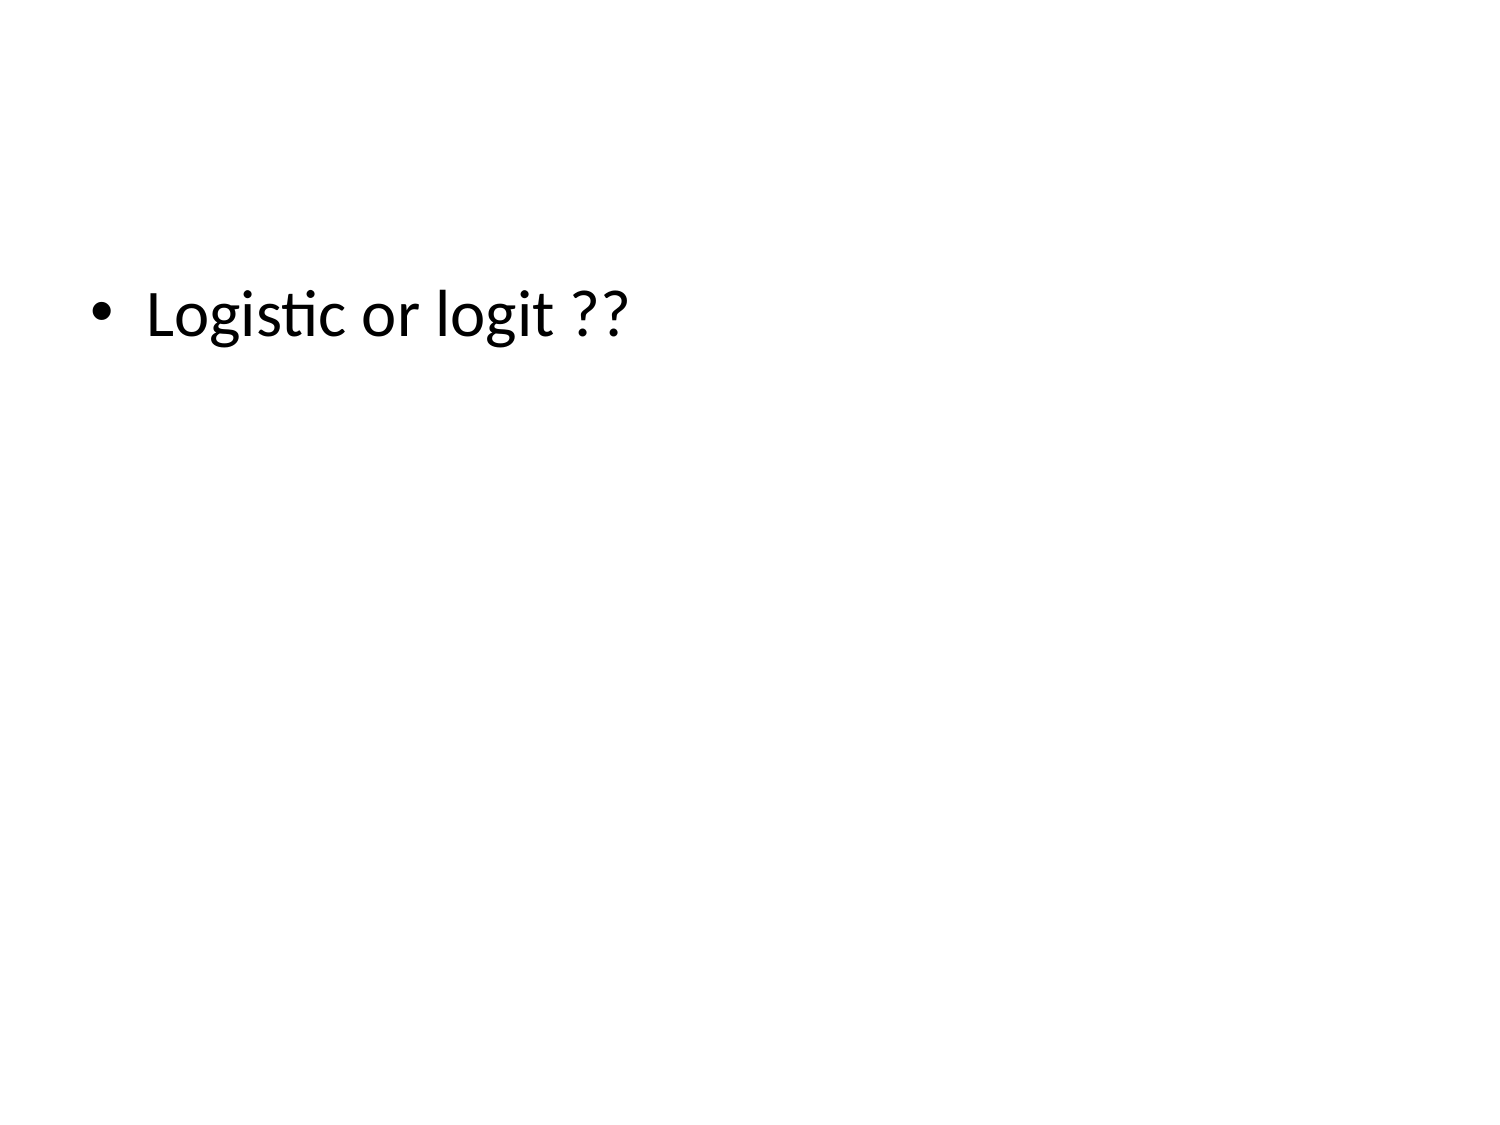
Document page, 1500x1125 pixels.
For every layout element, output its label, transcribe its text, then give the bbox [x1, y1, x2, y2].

list Logistic or logit ?? [75, 262, 1425, 1005]
